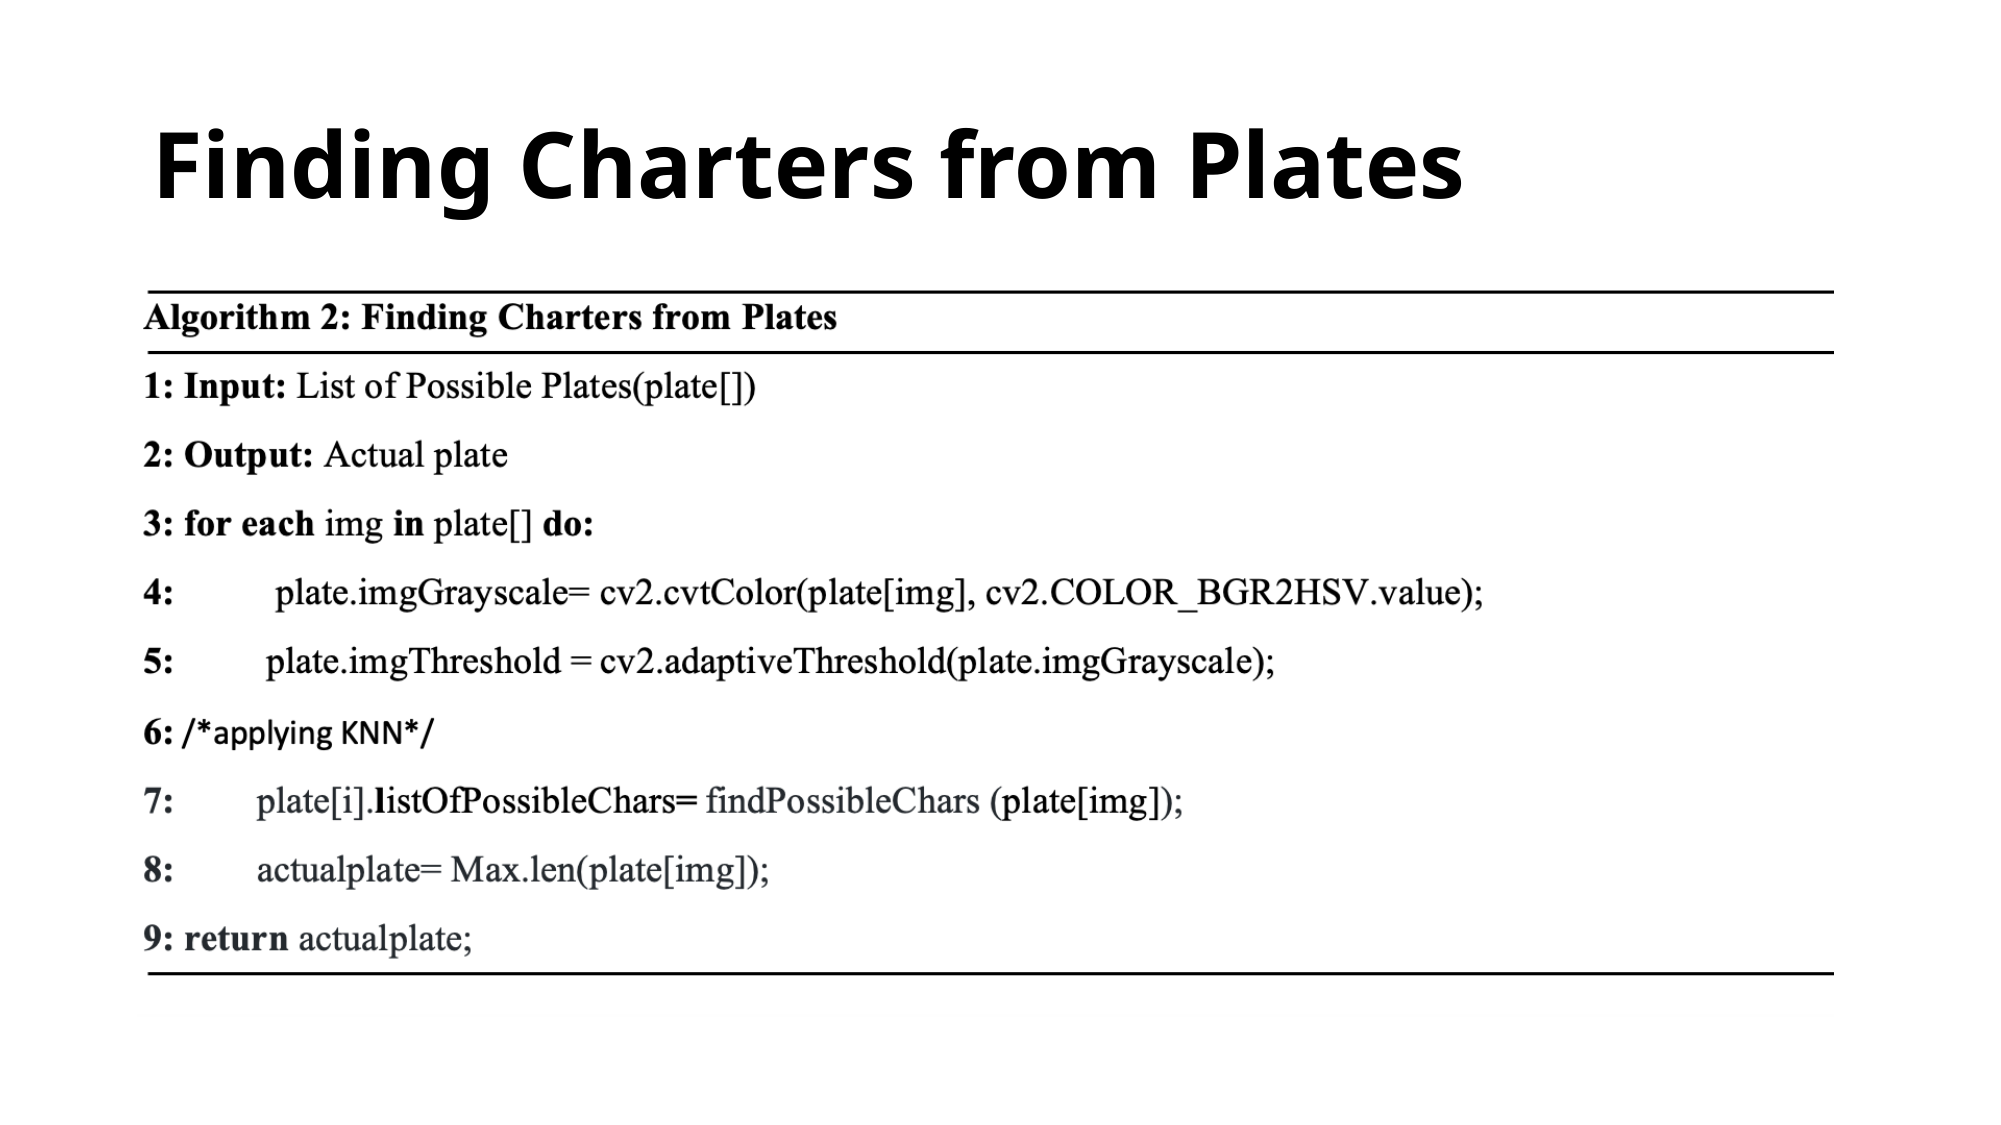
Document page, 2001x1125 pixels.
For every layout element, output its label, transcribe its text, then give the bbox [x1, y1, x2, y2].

title Finding Charters from Plates [137, 59, 1863, 278]
picture [137, 277, 1834, 1017]
